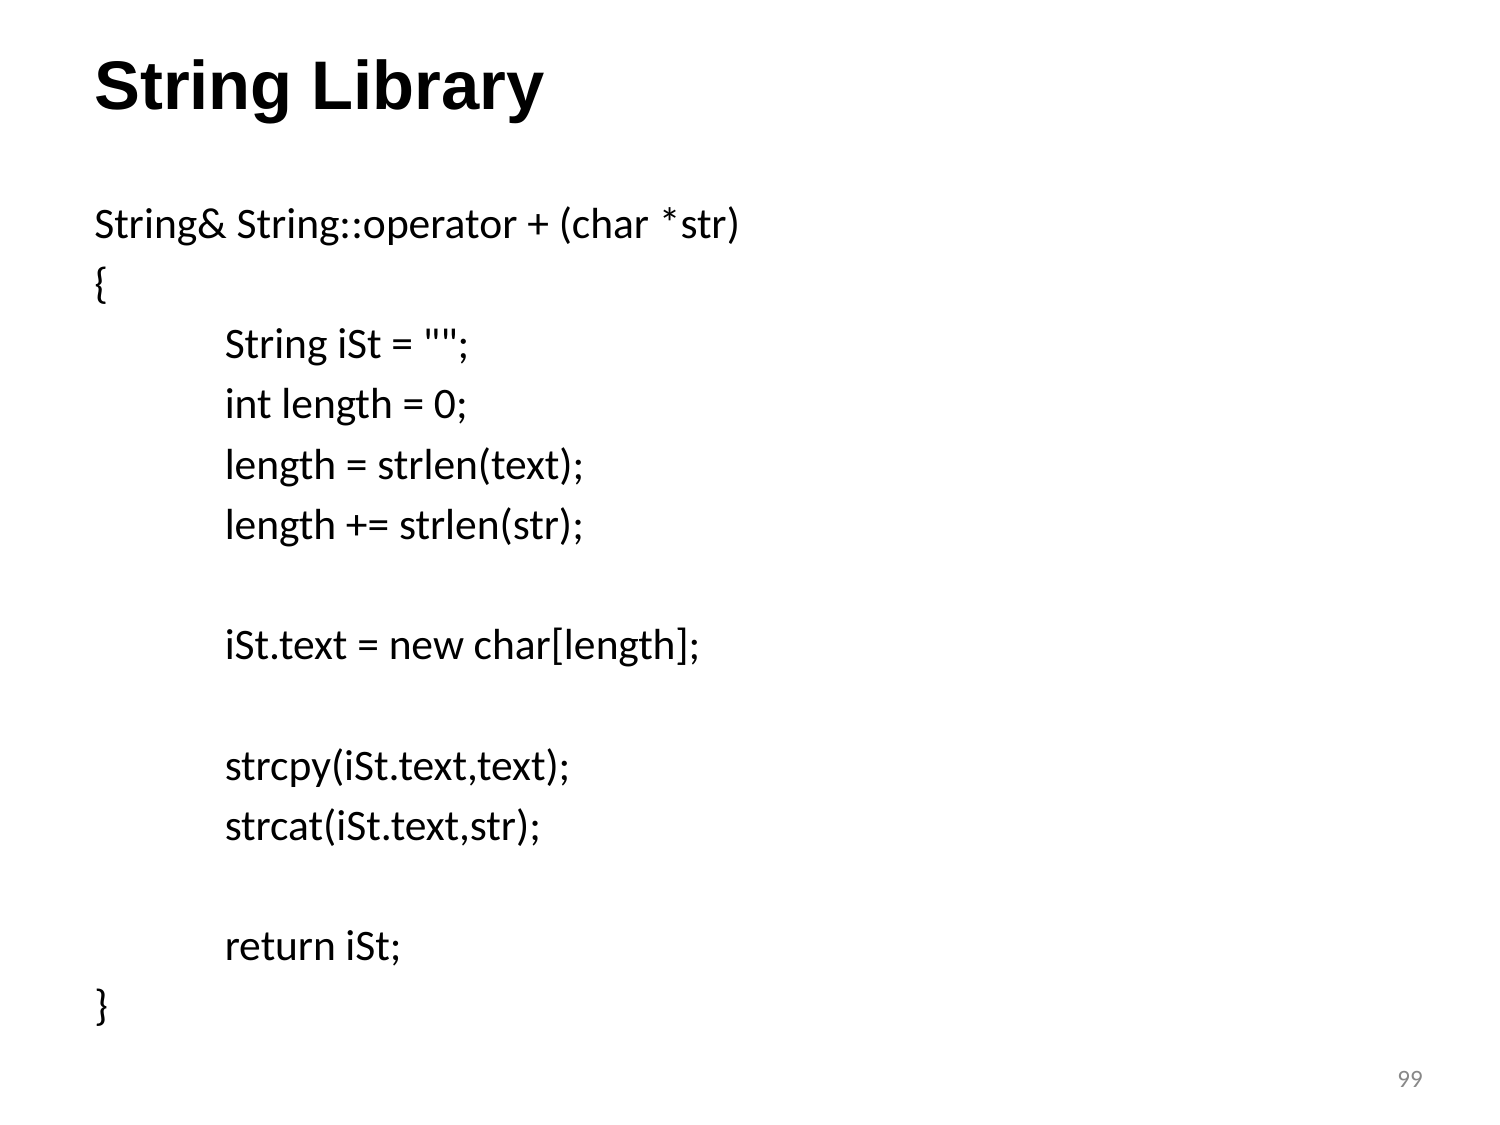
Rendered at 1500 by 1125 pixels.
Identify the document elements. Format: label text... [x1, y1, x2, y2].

slide_number 99 [1087, 1047, 1438, 1108]
title String Library [79, 14, 1417, 151]
list String& String::operator + (char *str) { String iSt = ""; int length = 0; length = strlen(text); length += strlen(str); iSt.text = new char[length]; strcpy(iSt.text,text); strcat(iSt.text,str); return iSt; } [79, 187, 1417, 1043]
